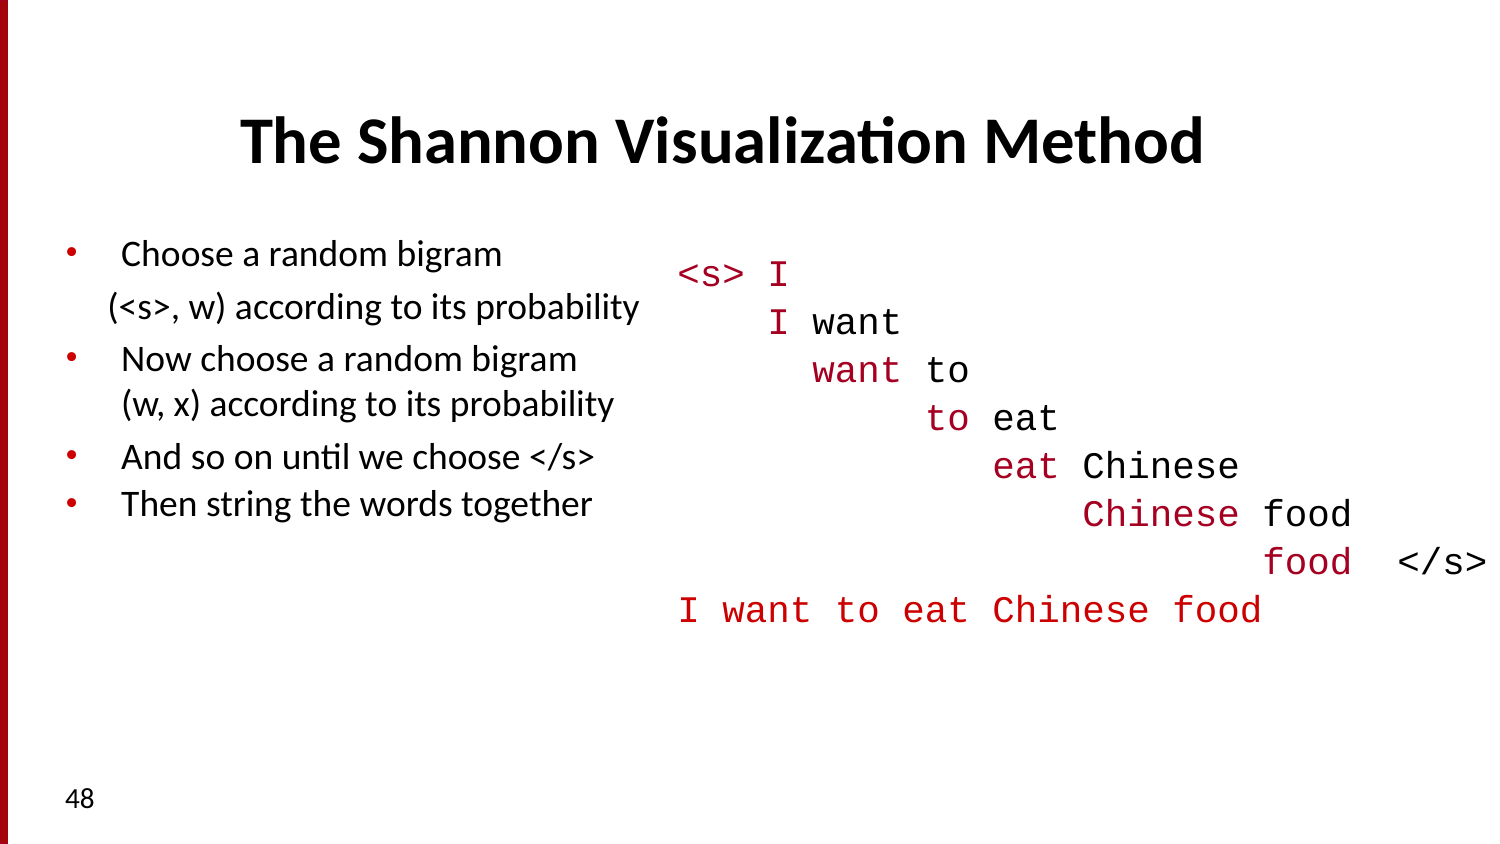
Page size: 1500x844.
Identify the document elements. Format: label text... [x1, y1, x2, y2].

list Choose a random bigram (<s>, w) according to its probability Now choose a random bigram (w, x) according to its probability And so on until we choose </s> Then string the words together [50, 221, 700, 747]
title The Shannon Visualization Method [225, 62, 1450, 185]
slide_number 48 [49, 771, 376, 829]
text_box <s> I I want want to to eat eat Chinese Chinese food food </s> I want to eat Chinese food [662, 246, 1500, 794]
